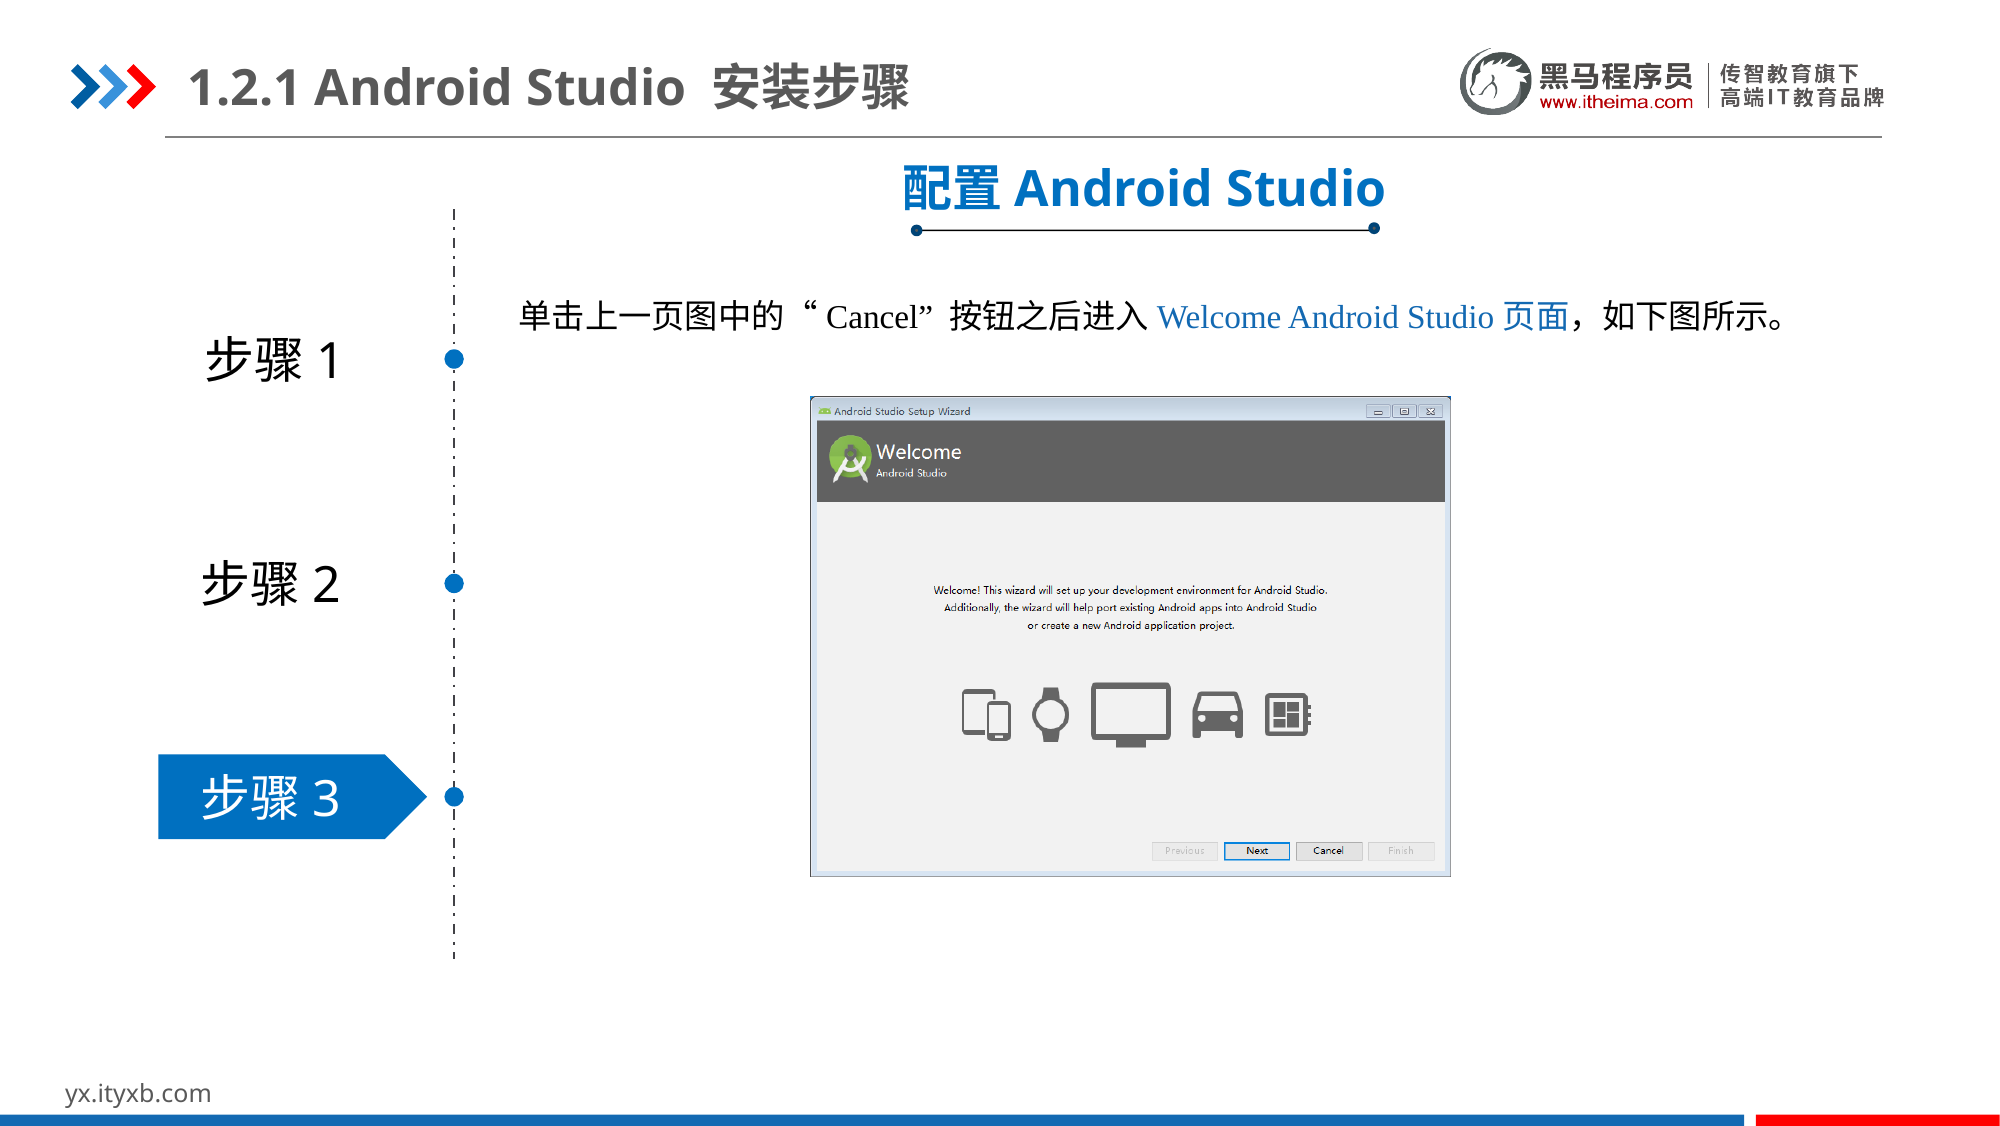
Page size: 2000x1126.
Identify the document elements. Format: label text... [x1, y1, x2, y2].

text_box [459, 348, 466, 370]
picture [810, 396, 1452, 877]
text_box 1.2.1 Android Studio 安装步骤 [187, 43, 1434, 127]
picture [1460, 48, 1887, 115]
text_box [459, 786, 466, 808]
text_box 步骤1 [141, 321, 408, 396]
text_box [442, 348, 449, 370]
text_box 步骤2 [137, 545, 405, 621]
text_box [442, 572, 449, 594]
text_box [459, 572, 466, 595]
text_box 配置Android Studio [876, 149, 1414, 224]
text_box 单击上一页图中的“Cancel” 按钮之后进入Welcome Android Studio页面，如下图所示。 [503, 267, 1792, 343]
text_box [442, 786, 449, 808]
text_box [912, 224, 1379, 235]
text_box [148, 754, 428, 840]
